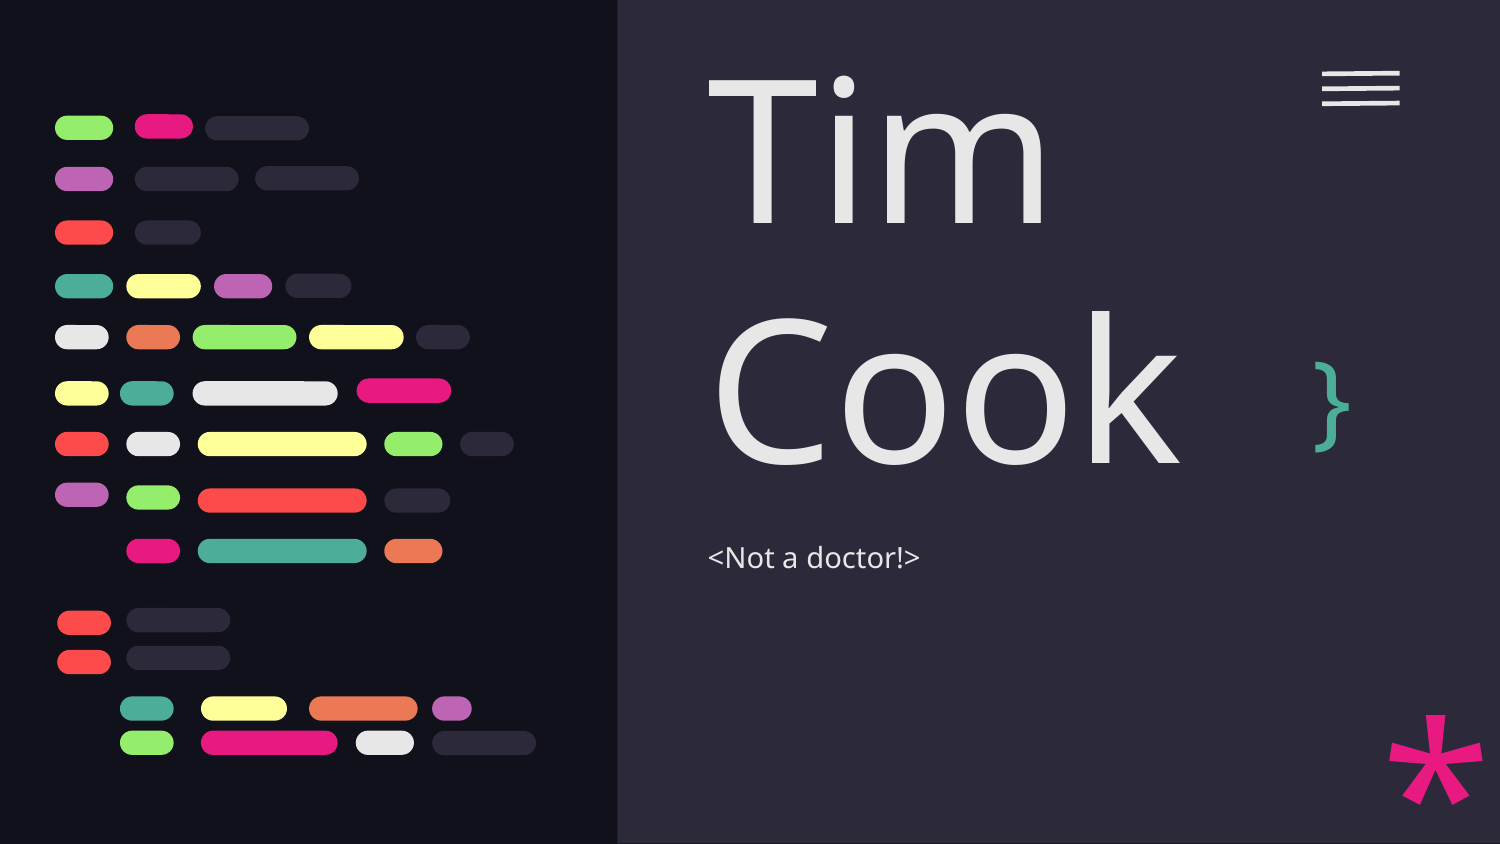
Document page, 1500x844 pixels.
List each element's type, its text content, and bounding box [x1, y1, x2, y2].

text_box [54, 113, 537, 756]
subtitle <Not a doctor!> [692, 518, 1383, 694]
text_box * [1366, 652, 1452, 783]
text_box } [1297, 317, 1383, 460]
title Tim Cook [692, 196, 1383, 518]
